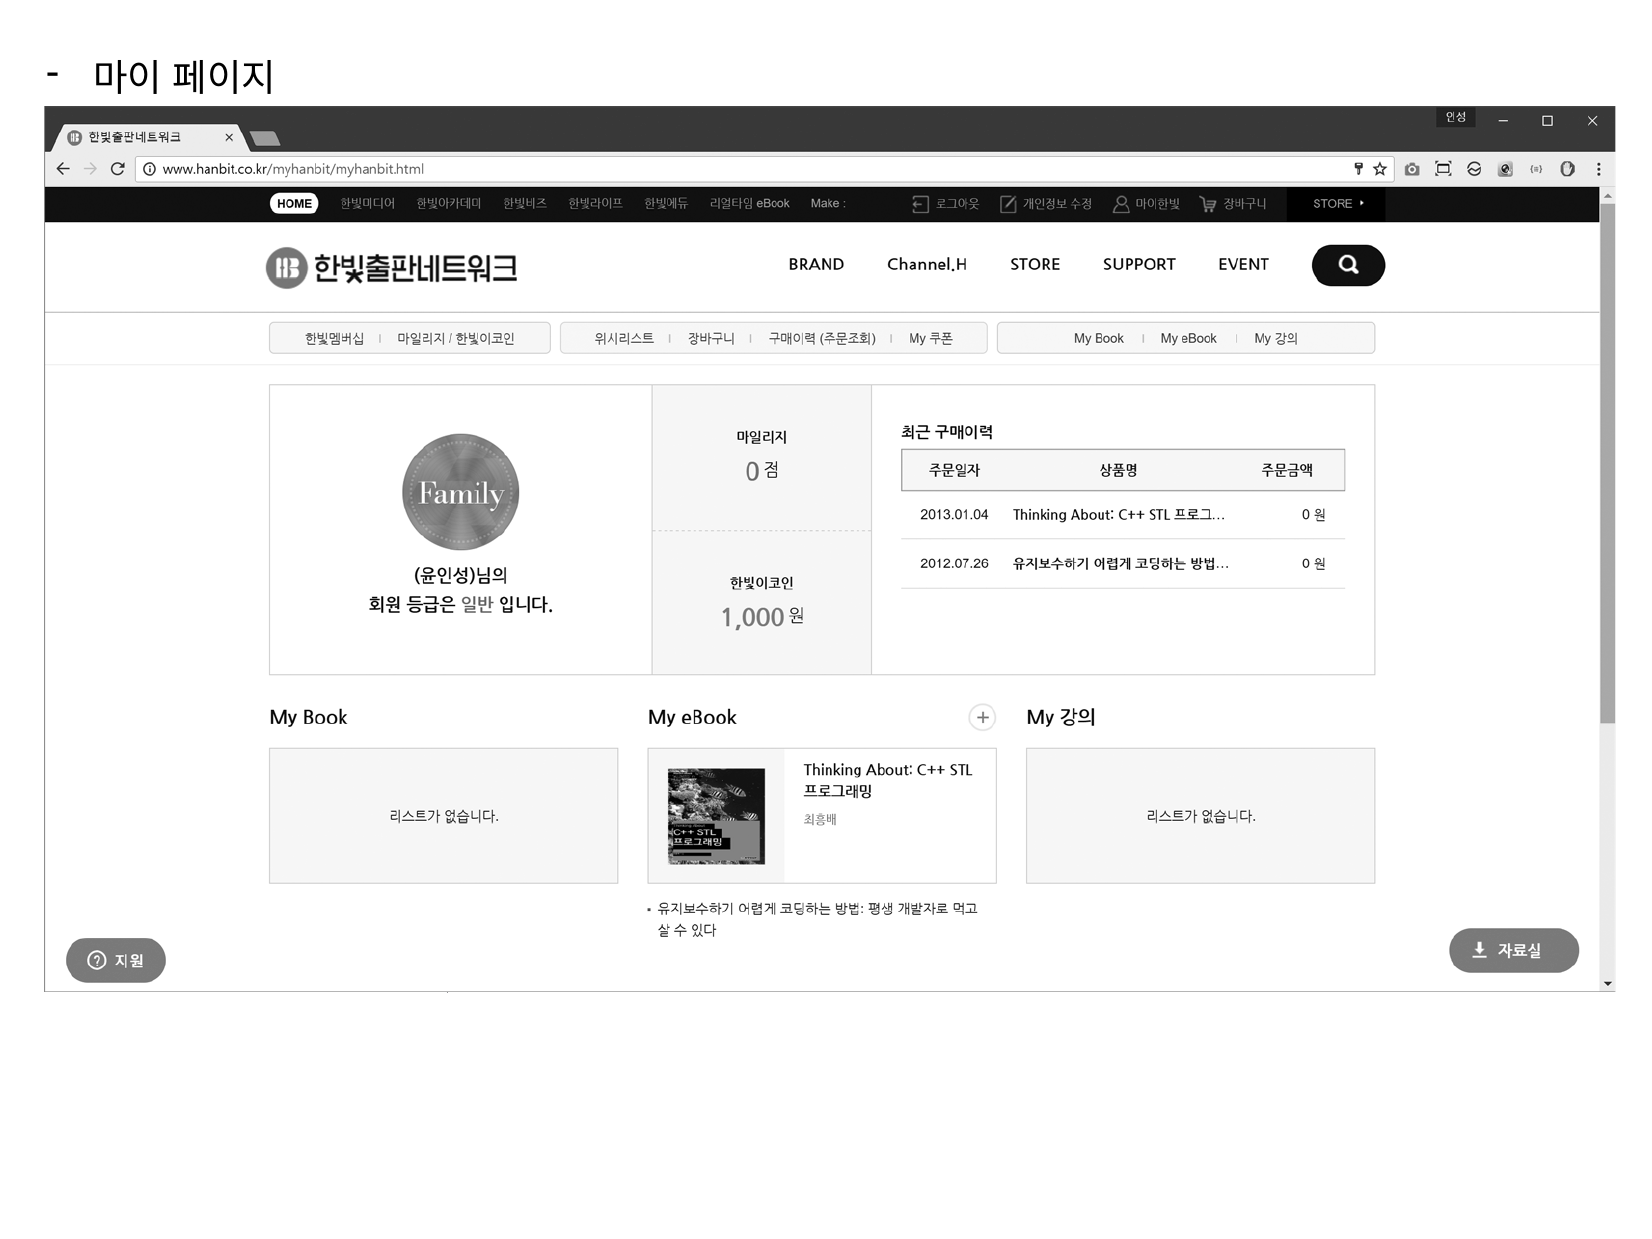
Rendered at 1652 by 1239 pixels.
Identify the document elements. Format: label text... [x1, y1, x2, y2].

text_box 마이 페이지 [44, 31, 1607, 100]
text_box [44, 106, 1616, 992]
